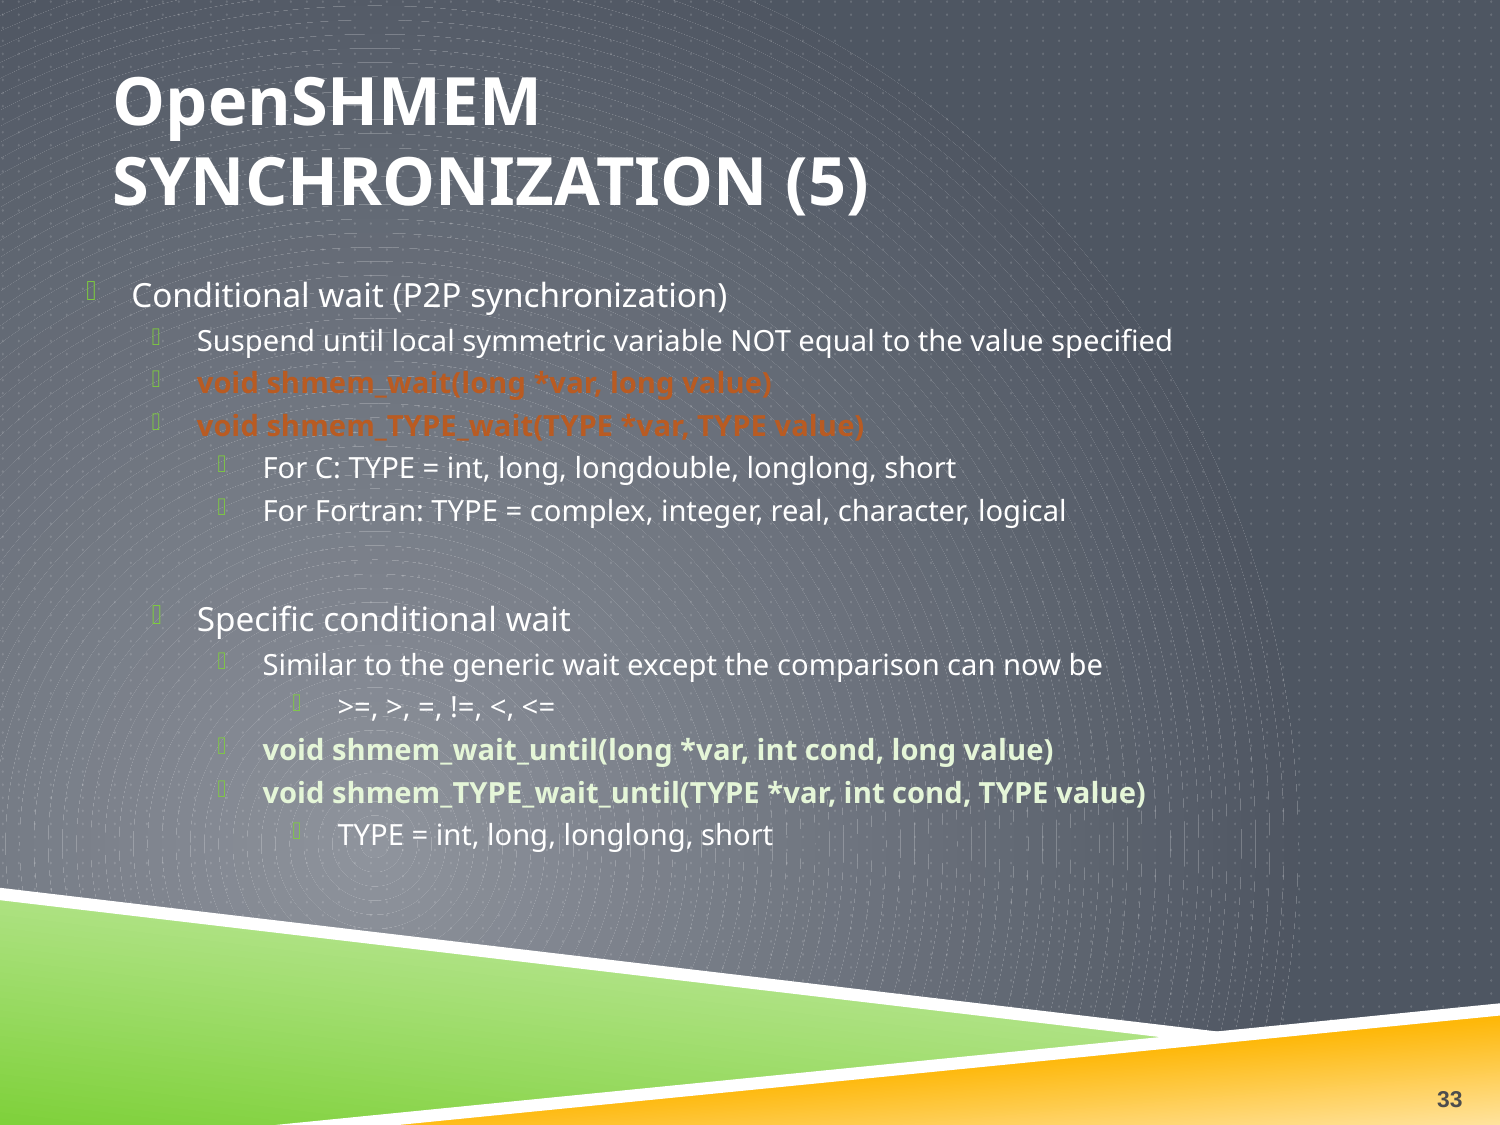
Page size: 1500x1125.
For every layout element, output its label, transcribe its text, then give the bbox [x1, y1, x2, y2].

list Conditional wait (P2P synchronization) Suspend until local symmetric variable NOT equal to the value specified void shmem_wait(long *var, long value) void shmem_TYPE_wait(TYPE *var, TYPE value) For C: TYPE = int, long, longdouble, longlong, short For Fortran: TYPE = complex, integer, real, character, logical Specific conditional wait Similar to the generic wait except the comparison can now be >=, >, =, !=, <, <= void shmem_wait_until(long *var, int cond, long value) void shmem_TYPE_wait_until(TYPE *var, int cond, TYPE value) TYPE = int, long, longlong, short [75, 224, 1425, 1013]
title OpenSHMEM Synchronization (5) [112, 45, 1388, 224]
slide_number 33 [1387, 1052, 1463, 1113]
